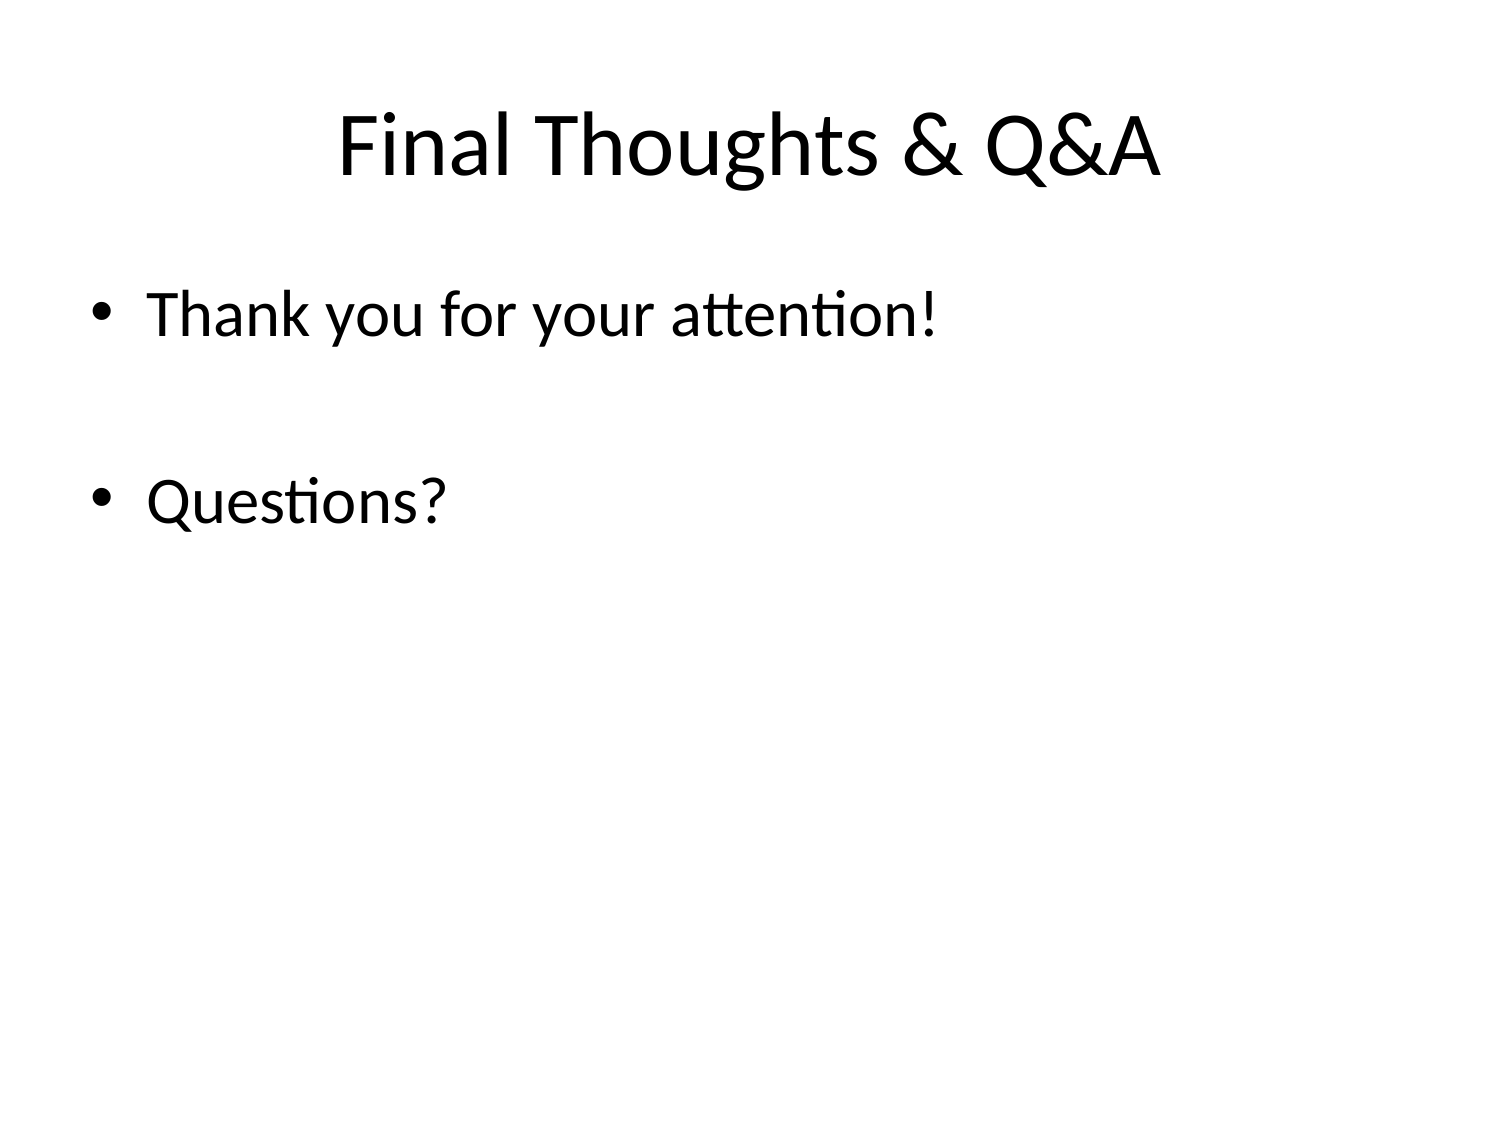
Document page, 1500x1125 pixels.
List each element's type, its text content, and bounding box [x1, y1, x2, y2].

list Thank you for your attention! Questions? [75, 262, 1425, 1005]
title Final Thoughts & Q&A [75, 45, 1425, 233]
